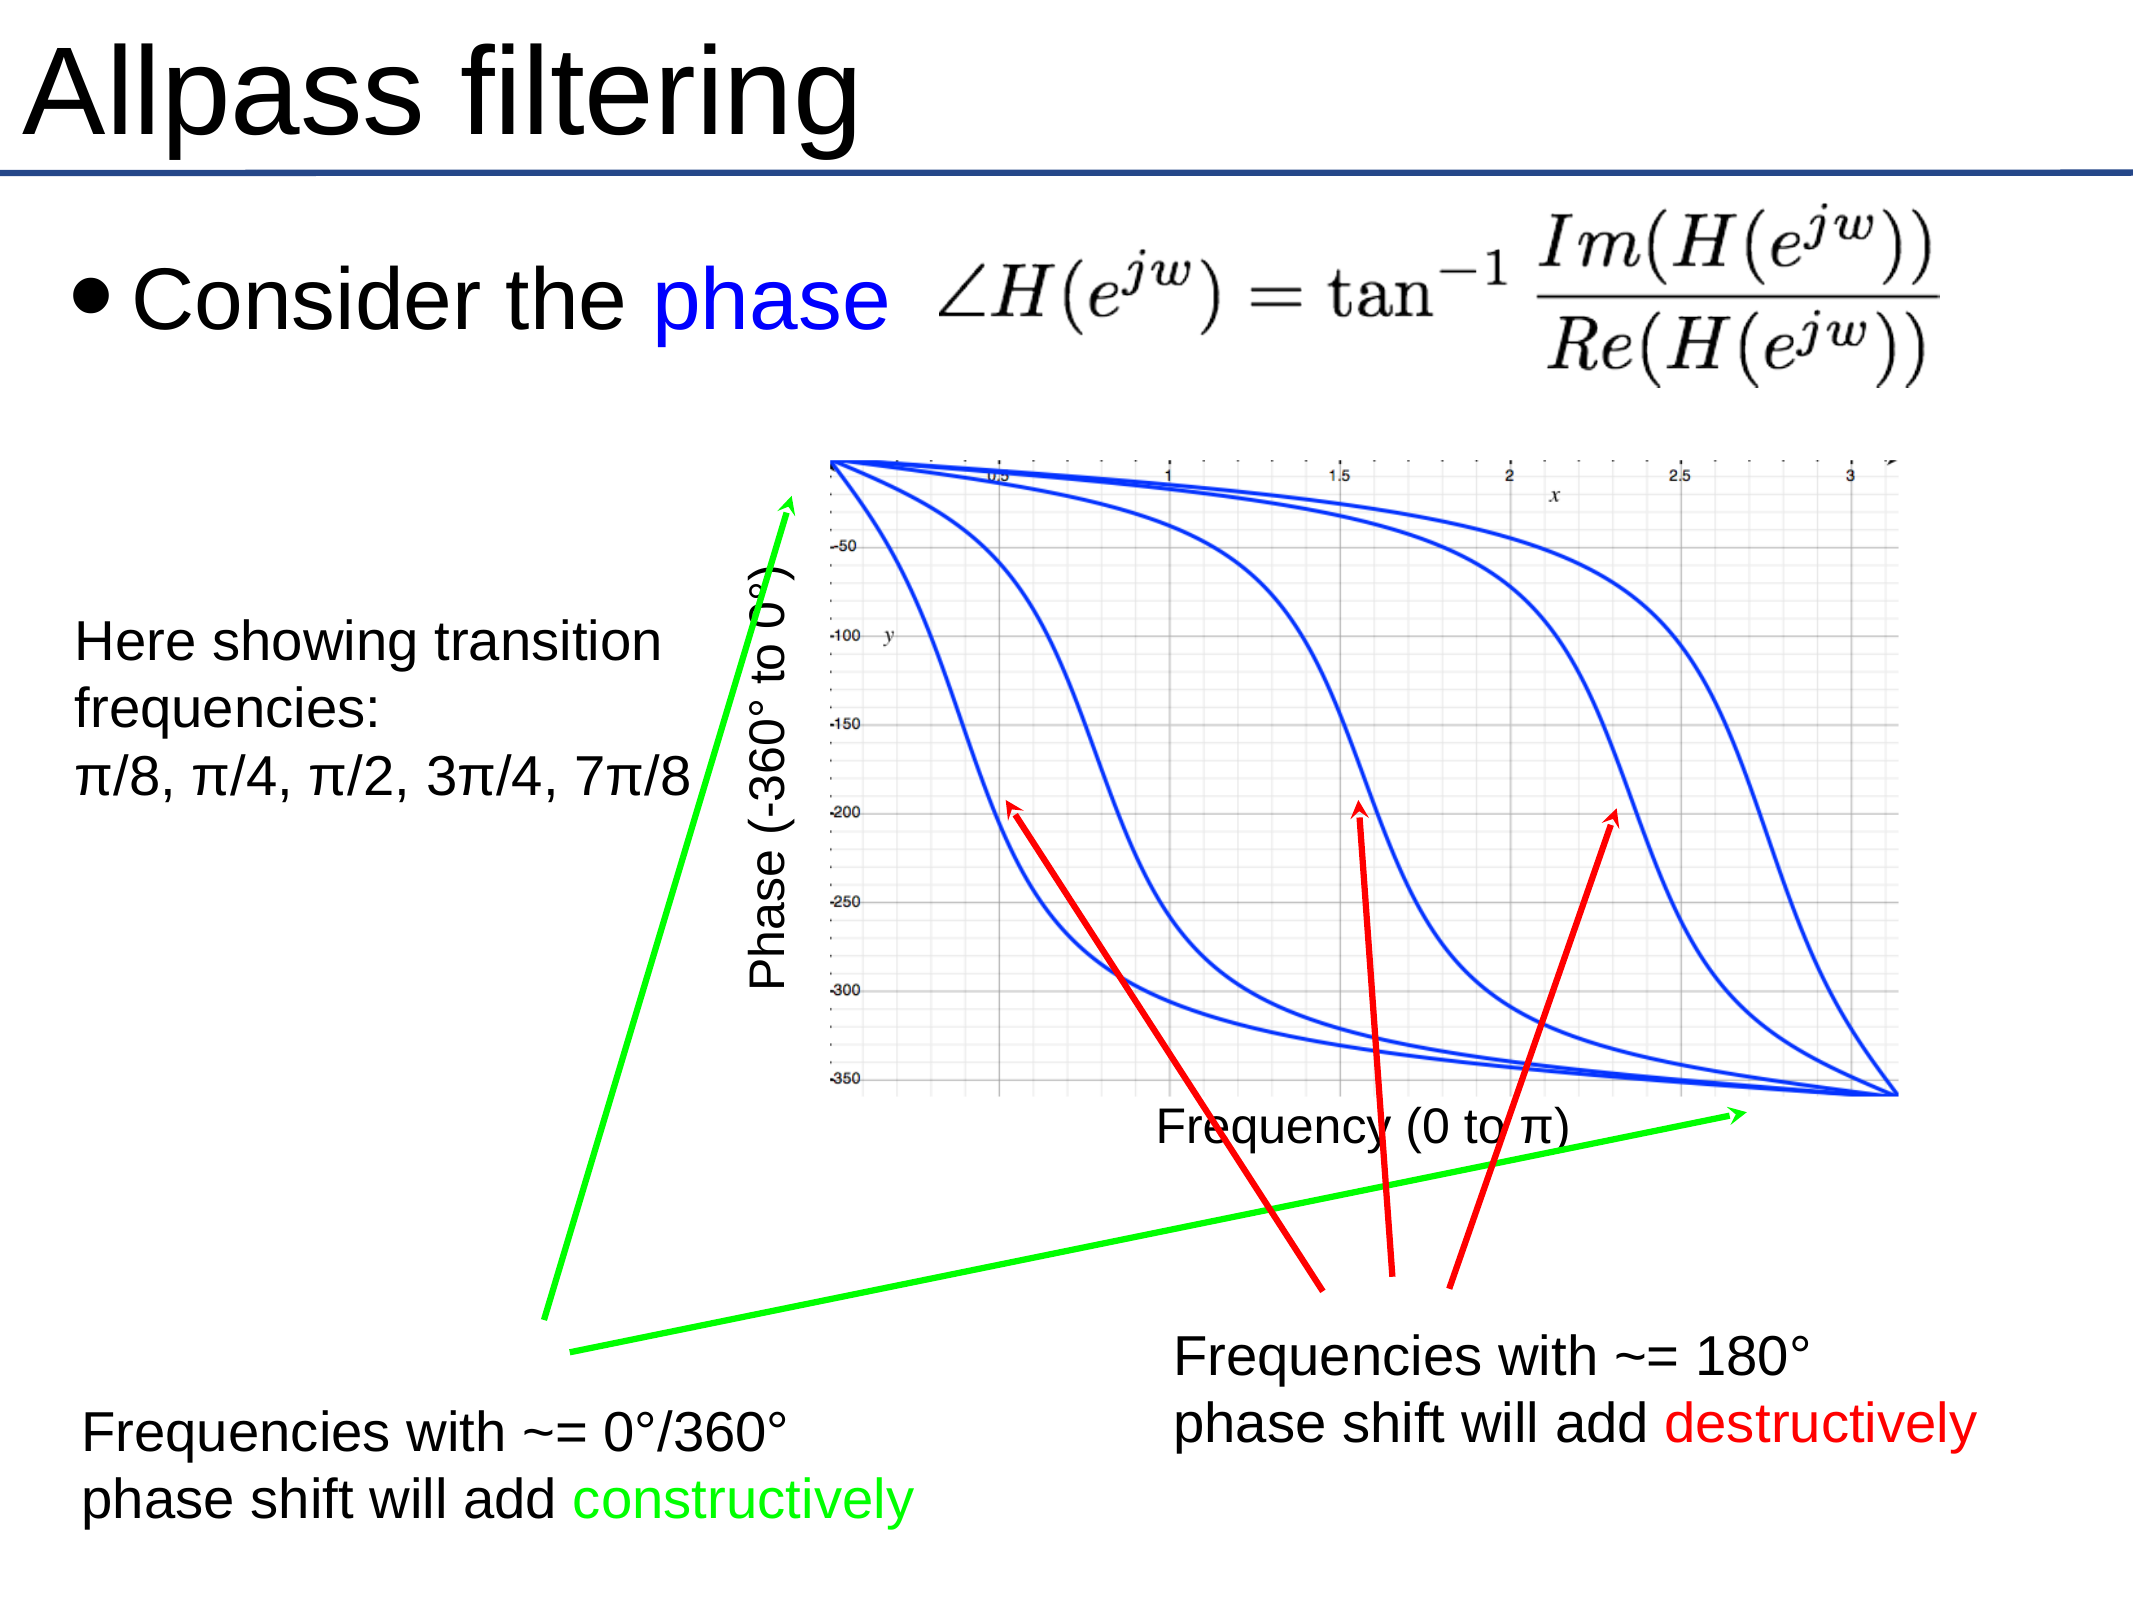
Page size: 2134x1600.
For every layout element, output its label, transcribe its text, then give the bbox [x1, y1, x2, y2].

text_box Phase (-360° to 0°) [734, 564, 795, 992]
text_box Here showing transition frequencies: π/8, π/4, π/2, 3π/4, 7π/8 [74, 603, 693, 807]
text_box Frequency (0 to π) [1497, 1106, 1572, 1154]
picture [939, 201, 1940, 388]
text_box Frequencies with ~= 0°/360° phase shift will add constructively [81, 1394, 915, 1531]
picture [828, 459, 1901, 1099]
text_box [782, 495, 794, 510]
text_box Frequency (0 to π) [1155, 1106, 1233, 1154]
list Consider the phase [18, 232, 2122, 1588]
title Allpass filtering [14, 7, 2118, 161]
text_box Frequencies with ~= 180° phase shift will add destructively [1173, 1318, 1979, 1454]
text_box Frequency (0 to π) [1205, 1106, 1383, 1154]
text_box [1733, 1108, 1747, 1121]
text_box Frequency (0 to π) [1381, 1106, 1512, 1154]
